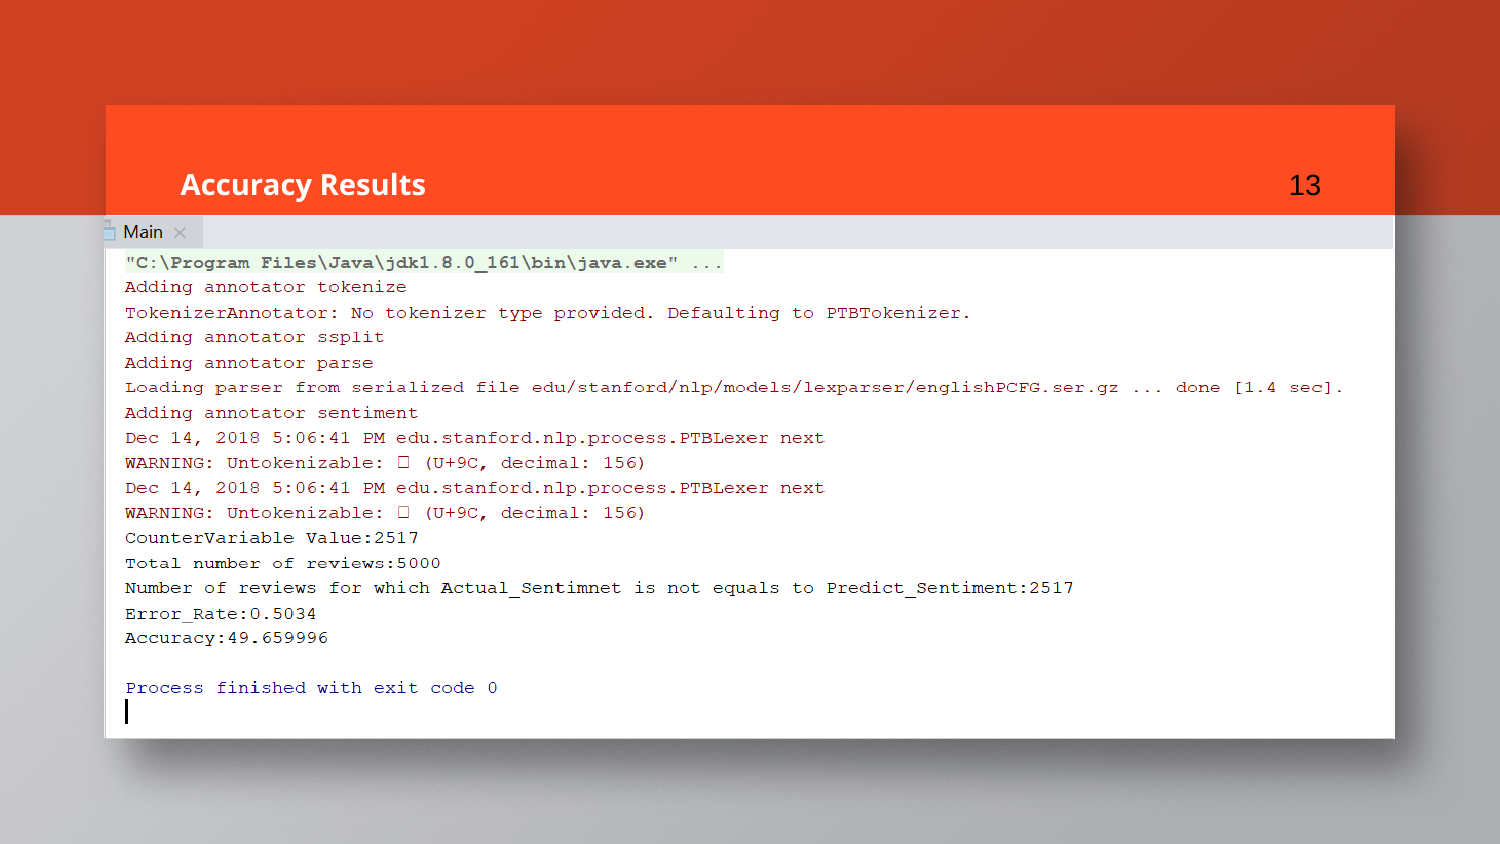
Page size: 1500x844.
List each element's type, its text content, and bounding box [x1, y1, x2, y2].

slide_number 13 [1273, 106, 1364, 214]
picture [0, 0, 1500, 844]
title Accuracy Results [165, 106, 1273, 214]
